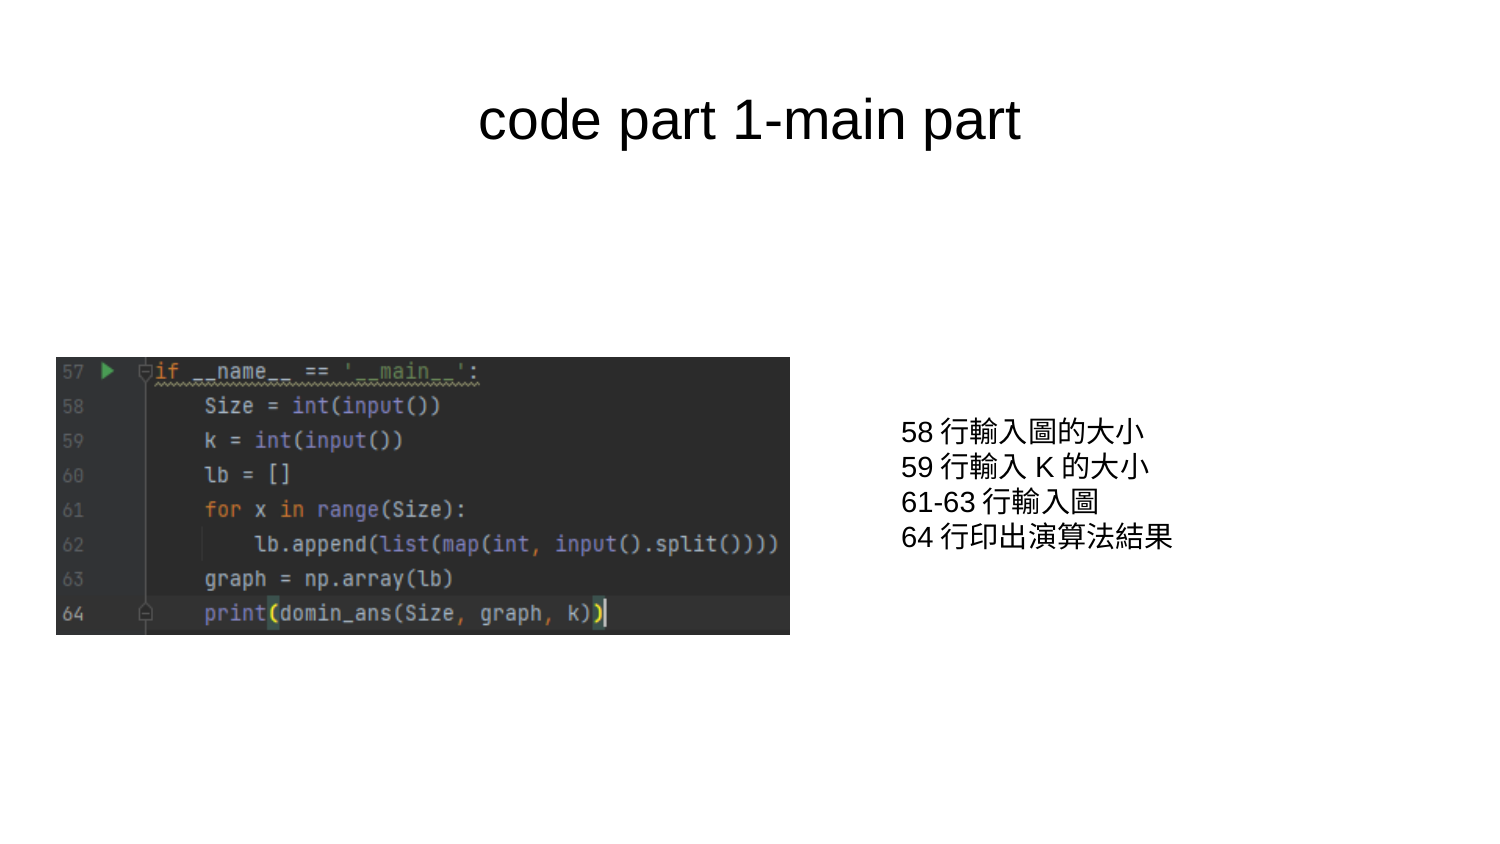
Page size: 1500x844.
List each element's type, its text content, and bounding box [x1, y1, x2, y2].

picture [56, 357, 790, 635]
text_box 58行輸入圖的大小 59行輸入K的大小 61-63行輸入圖 64行印出演算法結果 [885, 398, 1394, 568]
title code part 1-main part [51, 72, 1449, 167]
